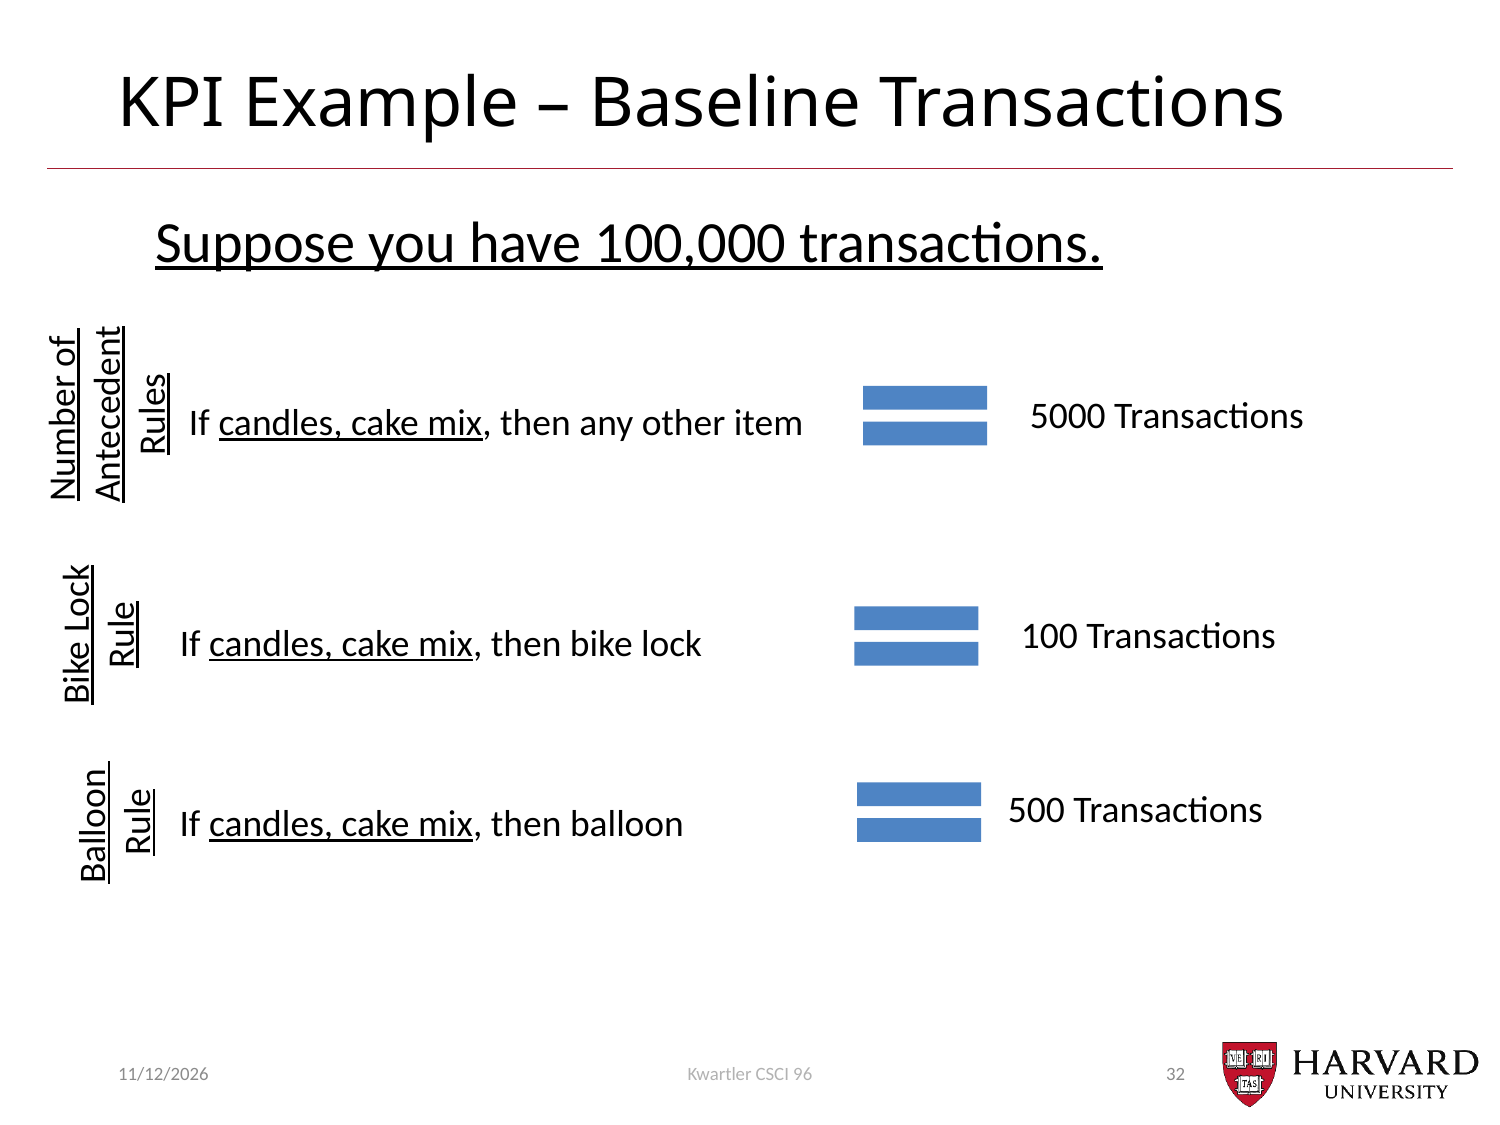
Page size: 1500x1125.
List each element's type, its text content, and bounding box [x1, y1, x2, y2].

text_box [856, 781, 982, 807]
text_box [856, 817, 982, 843]
text_box [862, 385, 988, 411]
picture [1200, 1024, 1500, 1125]
text_box 500 Transactions [993, 778, 1279, 838]
text_box [862, 421, 988, 446]
footer Kwartler CSCI 96 [496, 1042, 1004, 1103]
text_box Number of Antecedent Rules [29, 311, 180, 518]
text_box If candles, cake mix, then any other item [180, 391, 819, 451]
slide_number 32 [1059, 1042, 1200, 1103]
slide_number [103, 1042, 441, 1103]
text_box Balloon Rule [60, 745, 165, 899]
text_box [853, 641, 979, 667]
text_box Bike Lock Rule [43, 549, 149, 720]
title KPI Example – Baseline Transactions [103, 59, 1397, 157]
text_box Suppose you have 100,000 transactions. [140, 196, 1119, 282]
text_box [853, 605, 979, 631]
text_box If candles, cake mix, then bike lock [164, 611, 718, 672]
text_box 5000 Transactions [1015, 383, 1319, 443]
text_box If candles, cake mix, then balloon [165, 791, 700, 852]
text_box 100 Transactions [1006, 603, 1292, 664]
